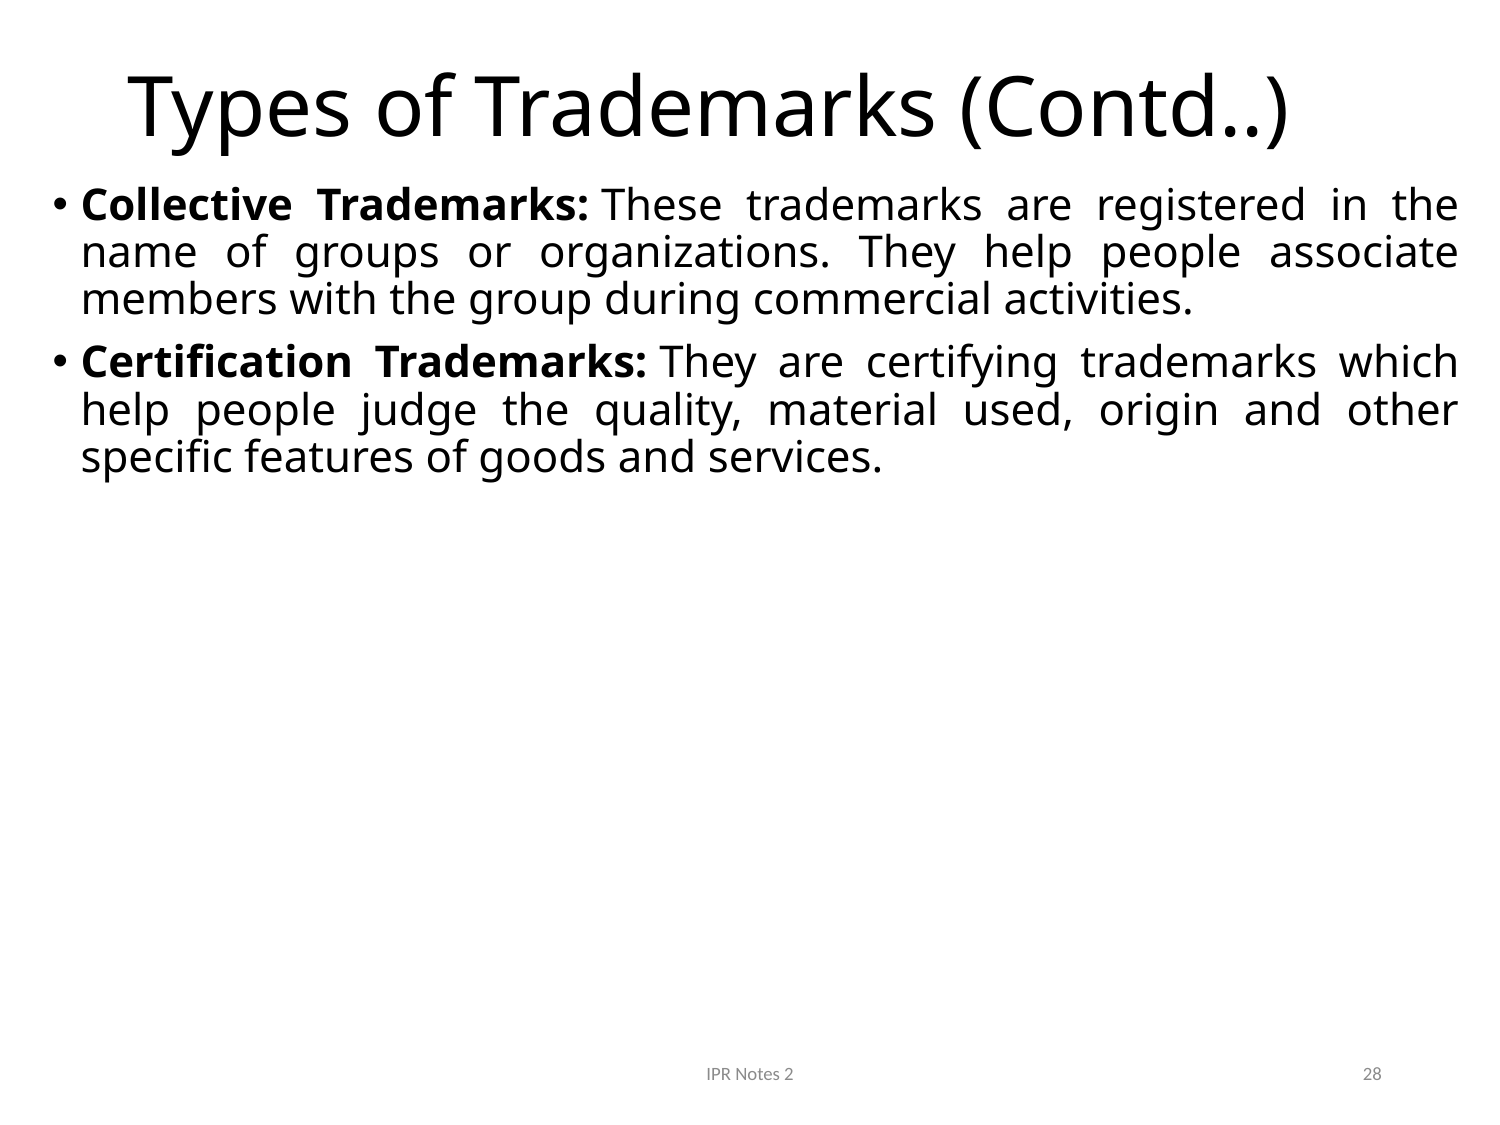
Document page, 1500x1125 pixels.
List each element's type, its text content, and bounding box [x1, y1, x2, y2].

list Collective Trademarks: These trademarks are registered in the name of groups or organizations. They help people associate members with the group during commercial activities. Certification Trademarks: They are certifying trademarks which help people judge the quality, material used, origin and other specific features of goods and services. [37, 174, 1475, 1050]
slide_number 28 [1059, 1042, 1397, 1103]
title Types of Trademarks (Contd..) [112, 45, 1425, 174]
footer IPR Notes 2 [496, 1042, 1004, 1103]
